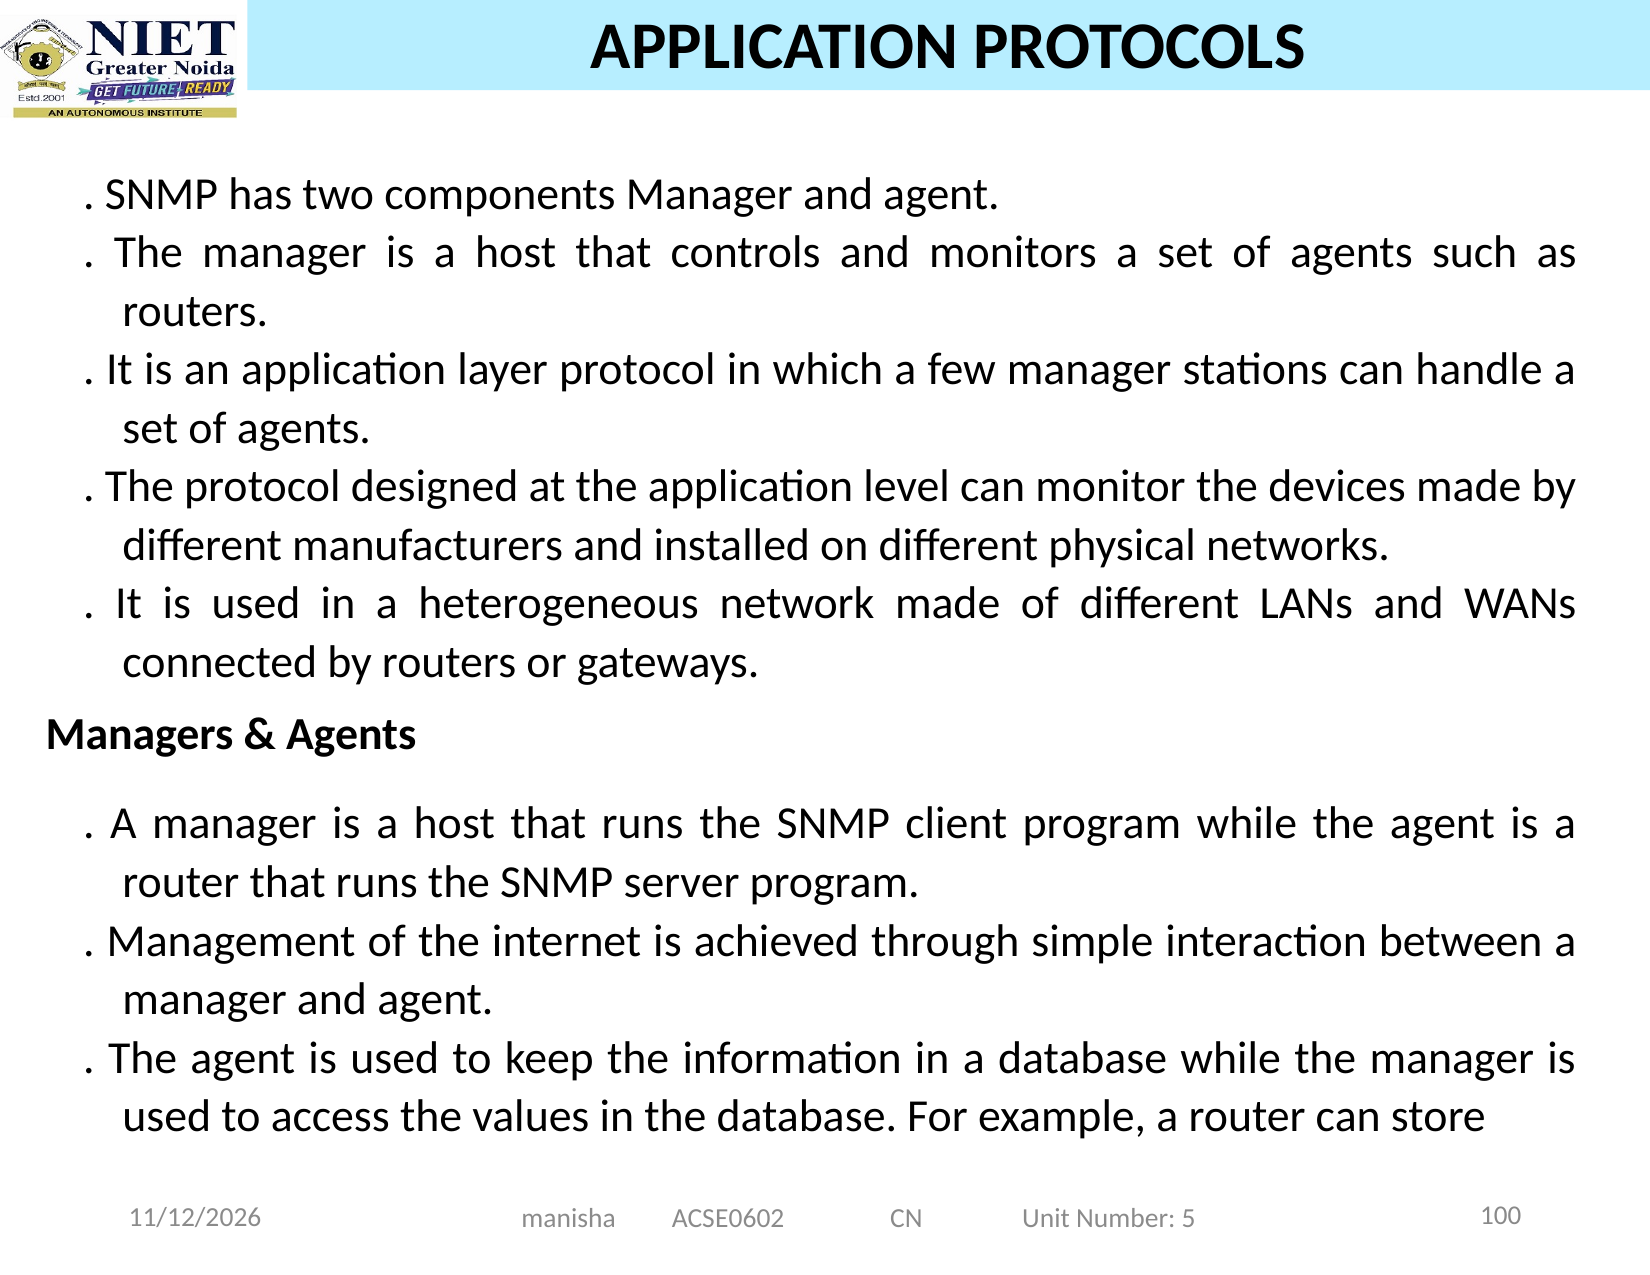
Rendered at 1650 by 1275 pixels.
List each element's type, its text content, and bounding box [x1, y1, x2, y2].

slide_number 100 [1433, 1179, 1537, 1248]
picture [0, 0, 237, 146]
title APPLICATION PROTOCOLS [247, 0, 1650, 91]
text_box . SNMP has two components Manager and agent. . The manager is a host that controls and monitors a set of agents such as routers. . It is an application layer protocol in which a few manager stations can handle a set of agents. . The protocol designed at the application level can monitor the devices made by different manufacturers and installed on different physical networks. . It is used in a heterogeneous network made of different LANs and WANs connected by routers or gateways. Managers & Agents . A manager is a host that runs the SNMP client program while the agent is a router that runs the SNMP server program. . Management of the internet is achieved through simple interaction between a manager and agent. . The agent is used to keep the information in a database while the manager is used to access the values in the database. For example, a router can store [45, 159, 1578, 1194]
footer manisha ACSE0602 CN Unit Number: 5 [405, 1184, 1314, 1250]
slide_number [113, 1181, 300, 1250]
